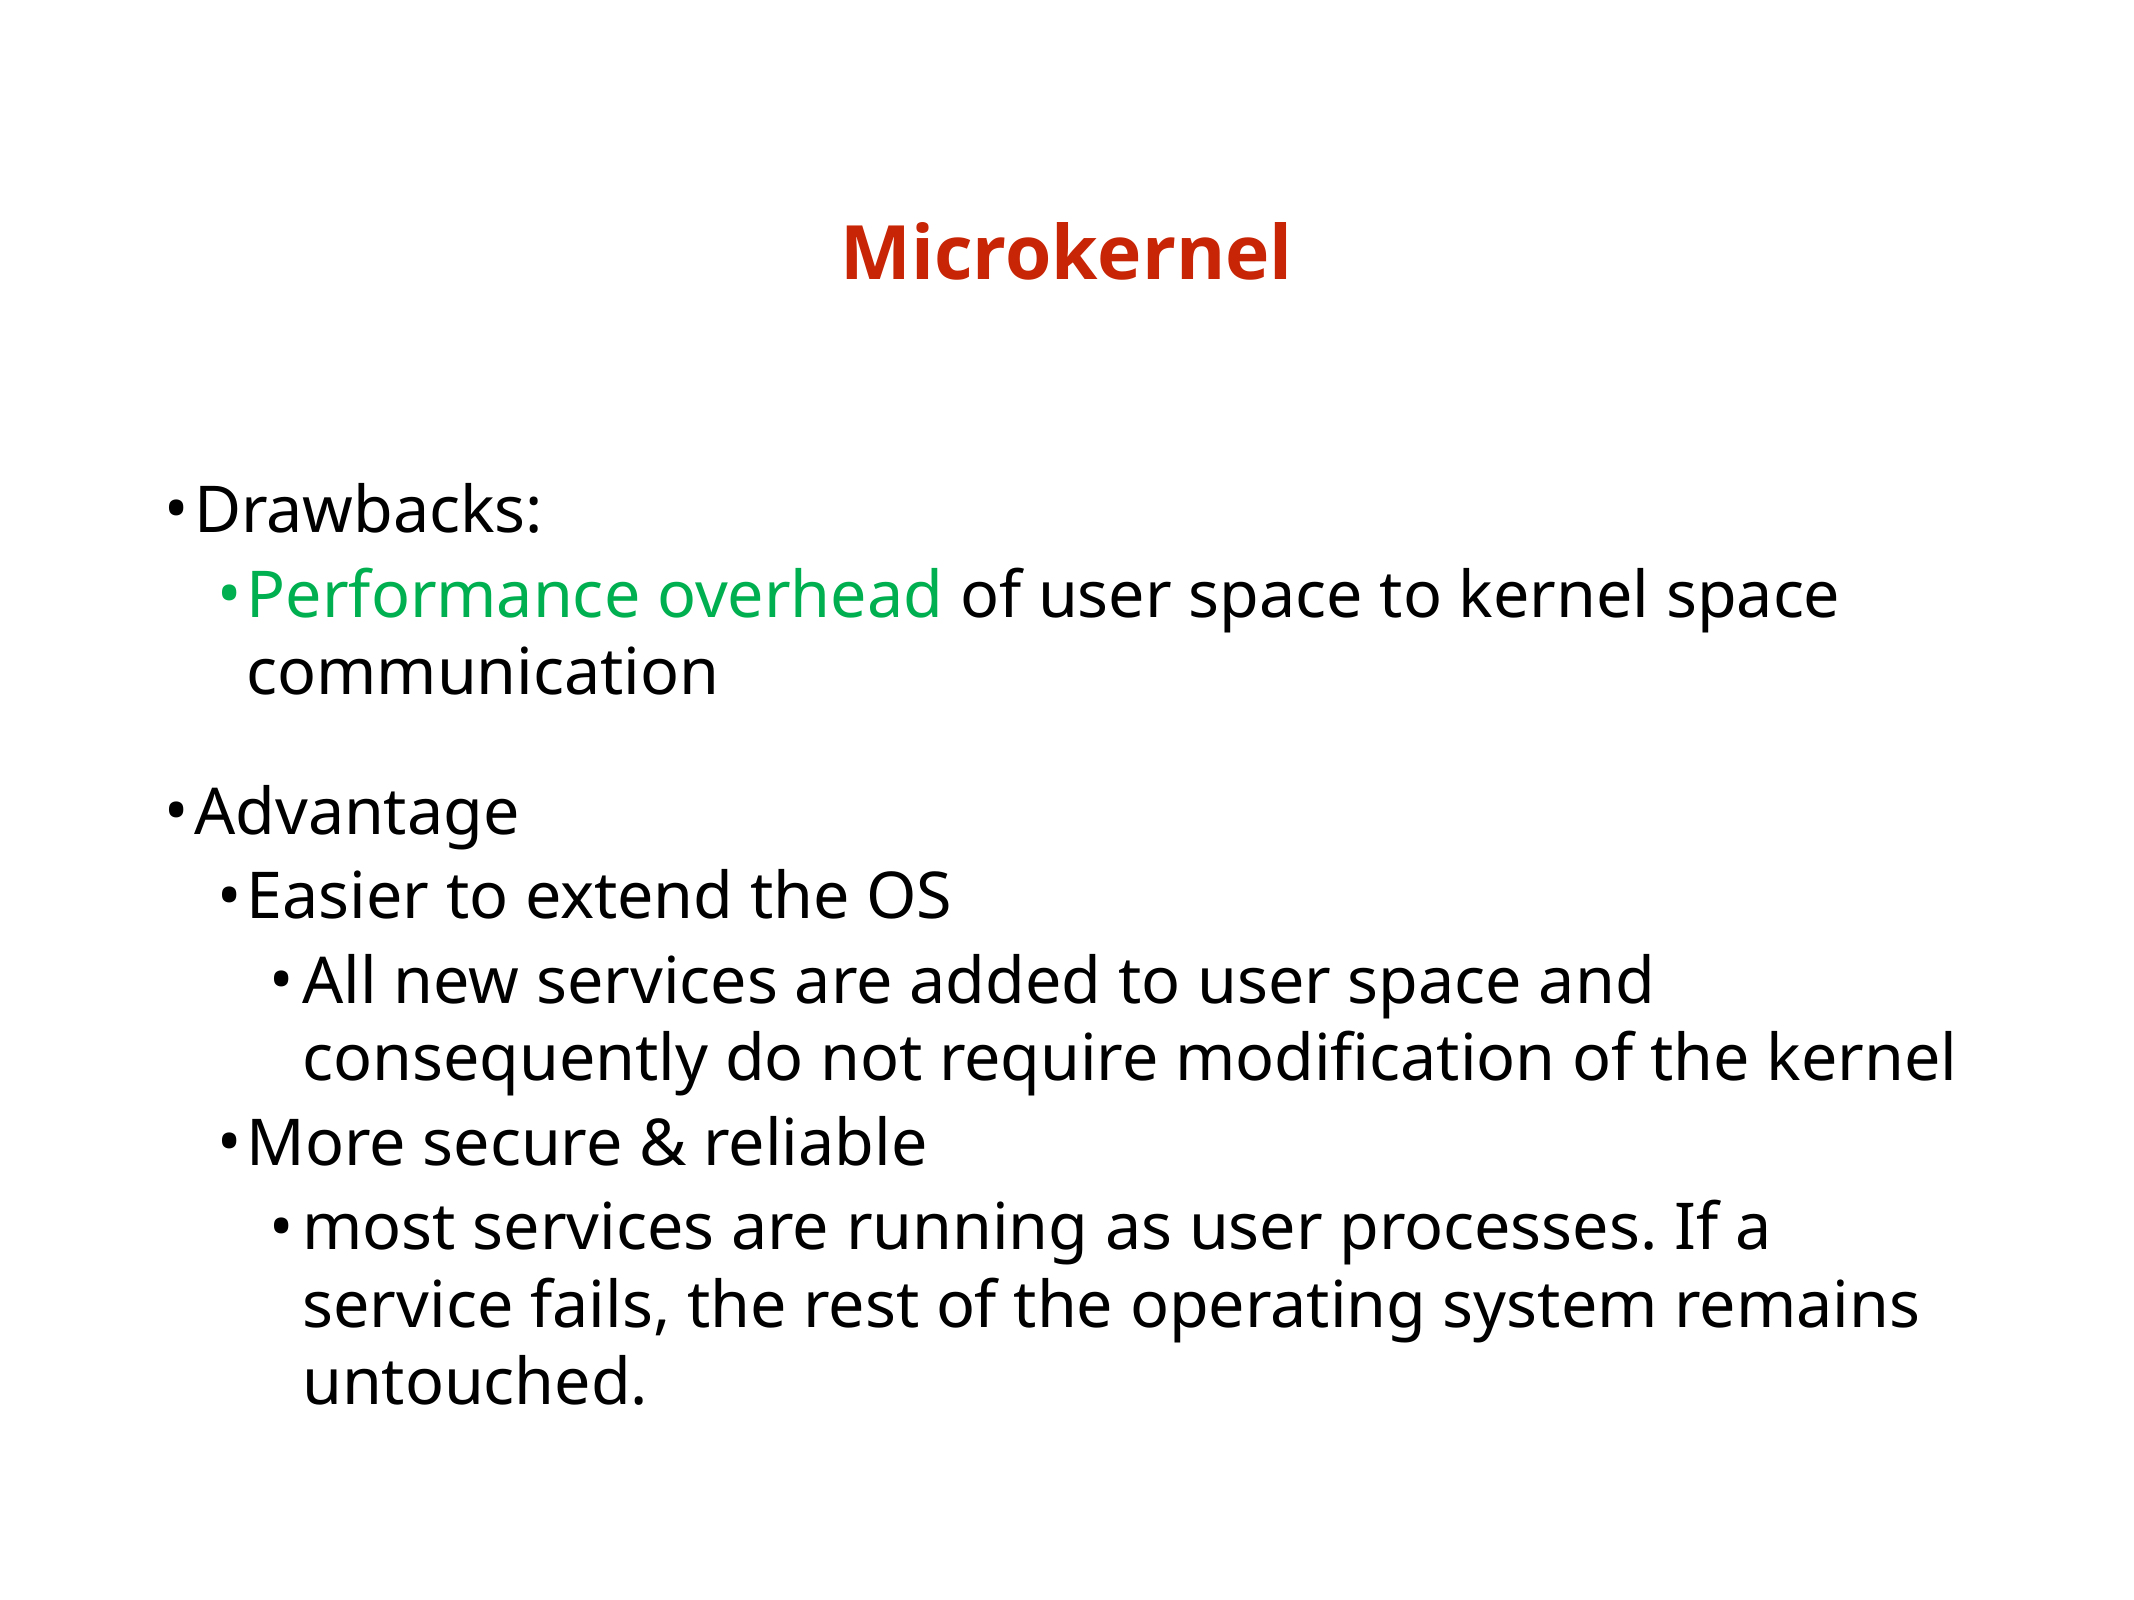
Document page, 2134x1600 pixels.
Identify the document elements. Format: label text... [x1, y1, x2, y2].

title Microkernel [156, 72, 1978, 427]
list Drawbacks: Performance overhead of user space to kernel space communication Advantage Easier to extend the OS All new services are added to user space and consequently do not require modification of the kernel More secure & reliable most services are running as user processes. If a service fails, the rest of the operating system remains untouched. [156, 427, 1978, 1459]
